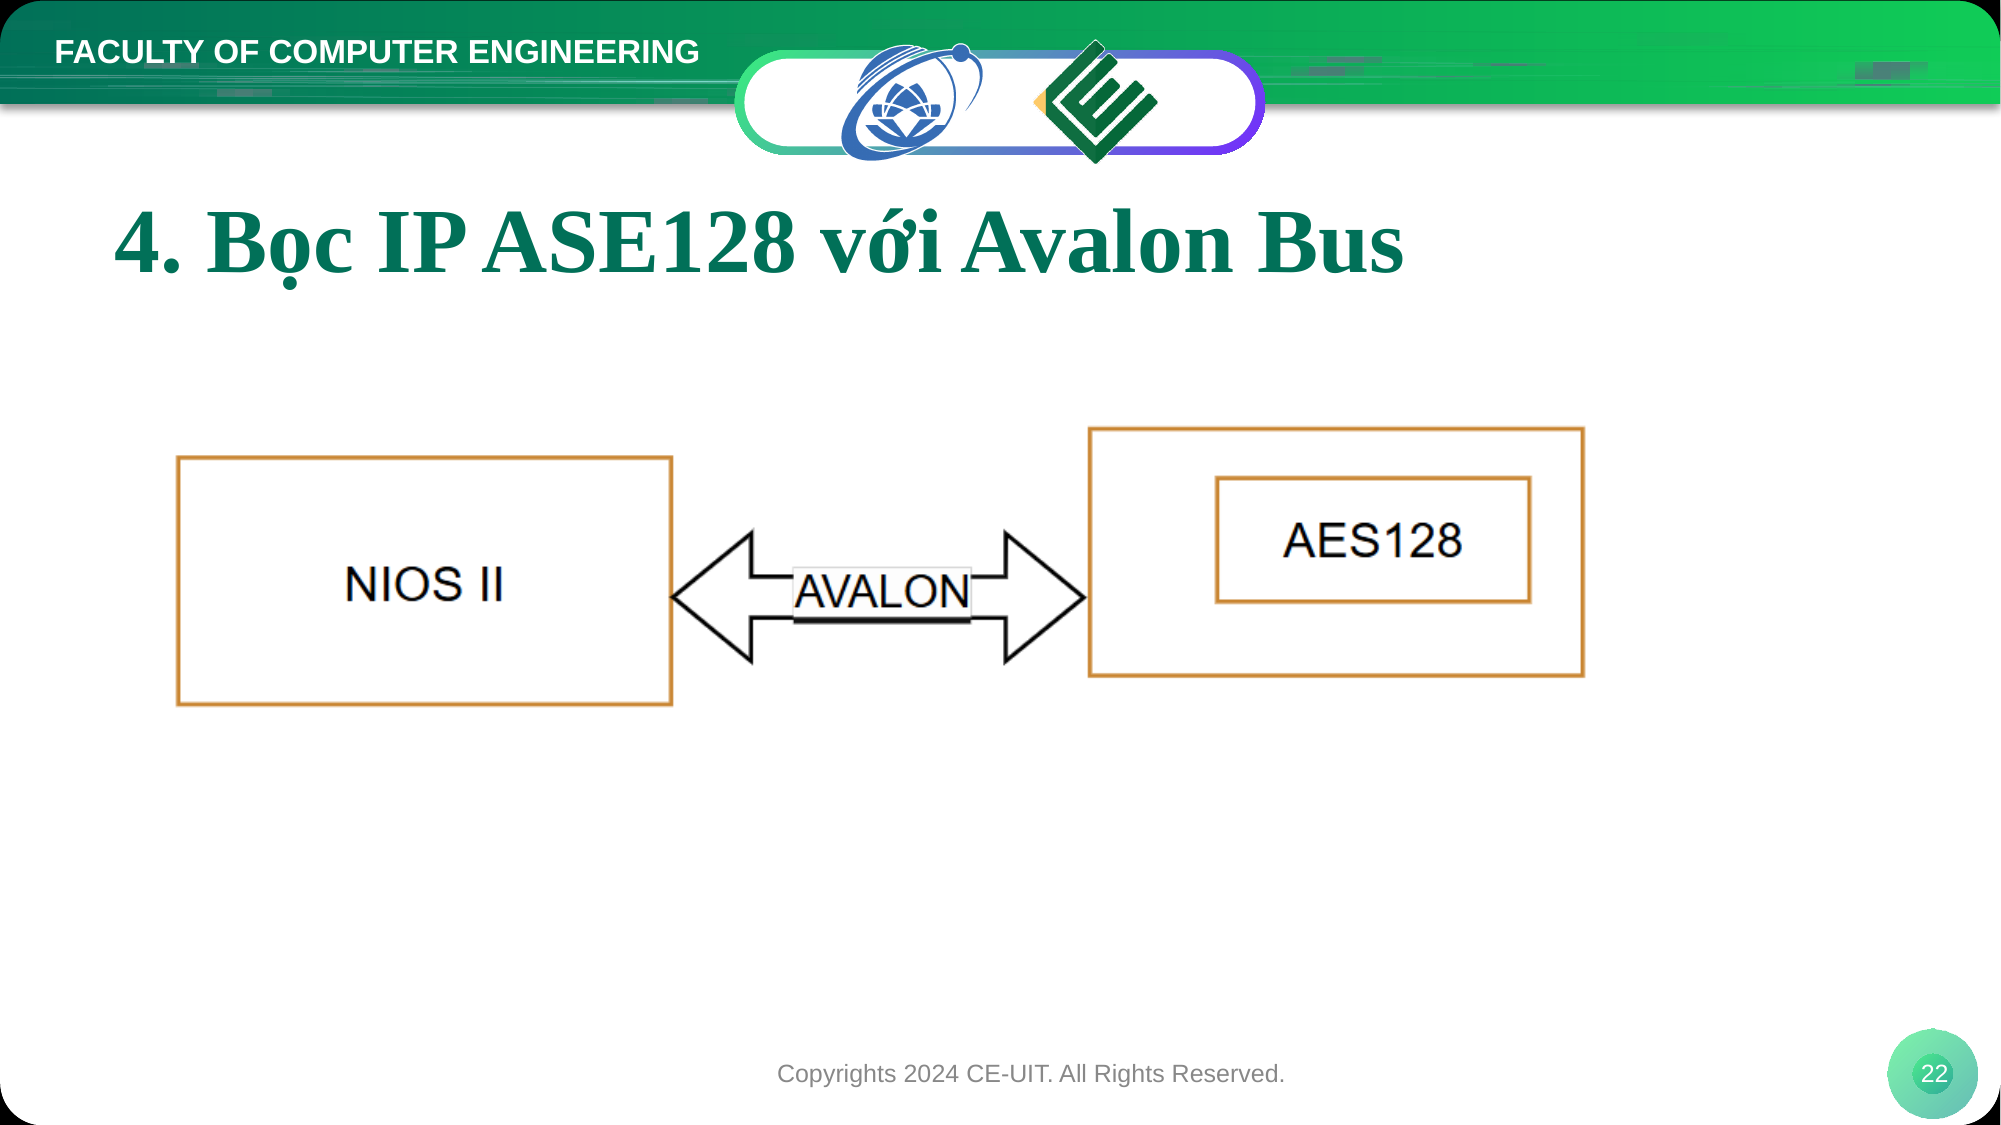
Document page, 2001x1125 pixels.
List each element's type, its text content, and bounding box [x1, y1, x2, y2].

footer Copyrights 2024 CE-UIT. All Rights Reserved. [694, 1042, 1370, 1103]
title 4. Bọc IP ASE128 với Avalon Bus [99, 170, 1901, 317]
slide_number 22 [1709, 1042, 2000, 1103]
picture [140, 371, 1631, 780]
picture [0, 1, 2001, 166]
